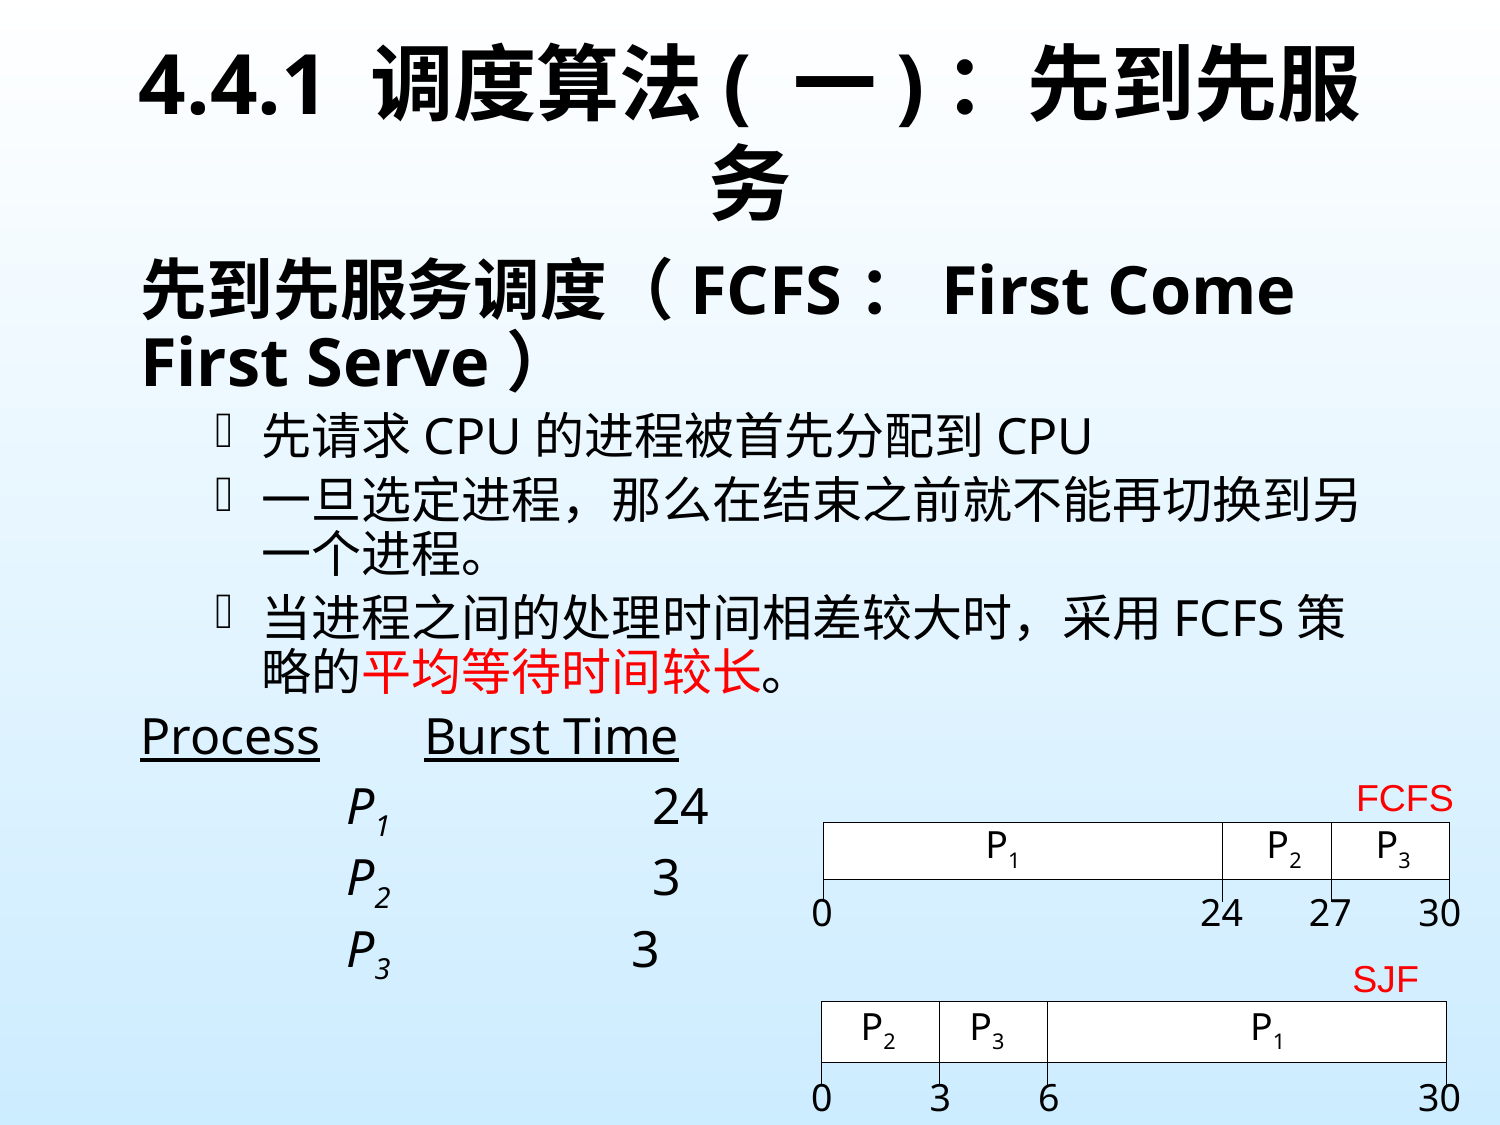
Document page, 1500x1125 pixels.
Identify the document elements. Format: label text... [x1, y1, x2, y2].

text_box SJF [1337, 947, 1435, 997]
title 4.4.1 调度算法( 一)：先到先服务 [112, 37, 1388, 225]
text_box FCFS [1341, 766, 1469, 816]
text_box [795, 997, 1478, 1125]
list 先到先服务调度（FCFS：First Come First Serve） 先请求CPU的进程被首先分配到CPU 一旦选定进程，那么在结束之前就不能再切换到另一个进程。 当进程之间的处理时间相差较大时，采用FCFS策略的平均等待时间较长。 Process Burst Time P1 24 P2 3 P3 3 [125, 249, 1400, 925]
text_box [796, 816, 1478, 942]
